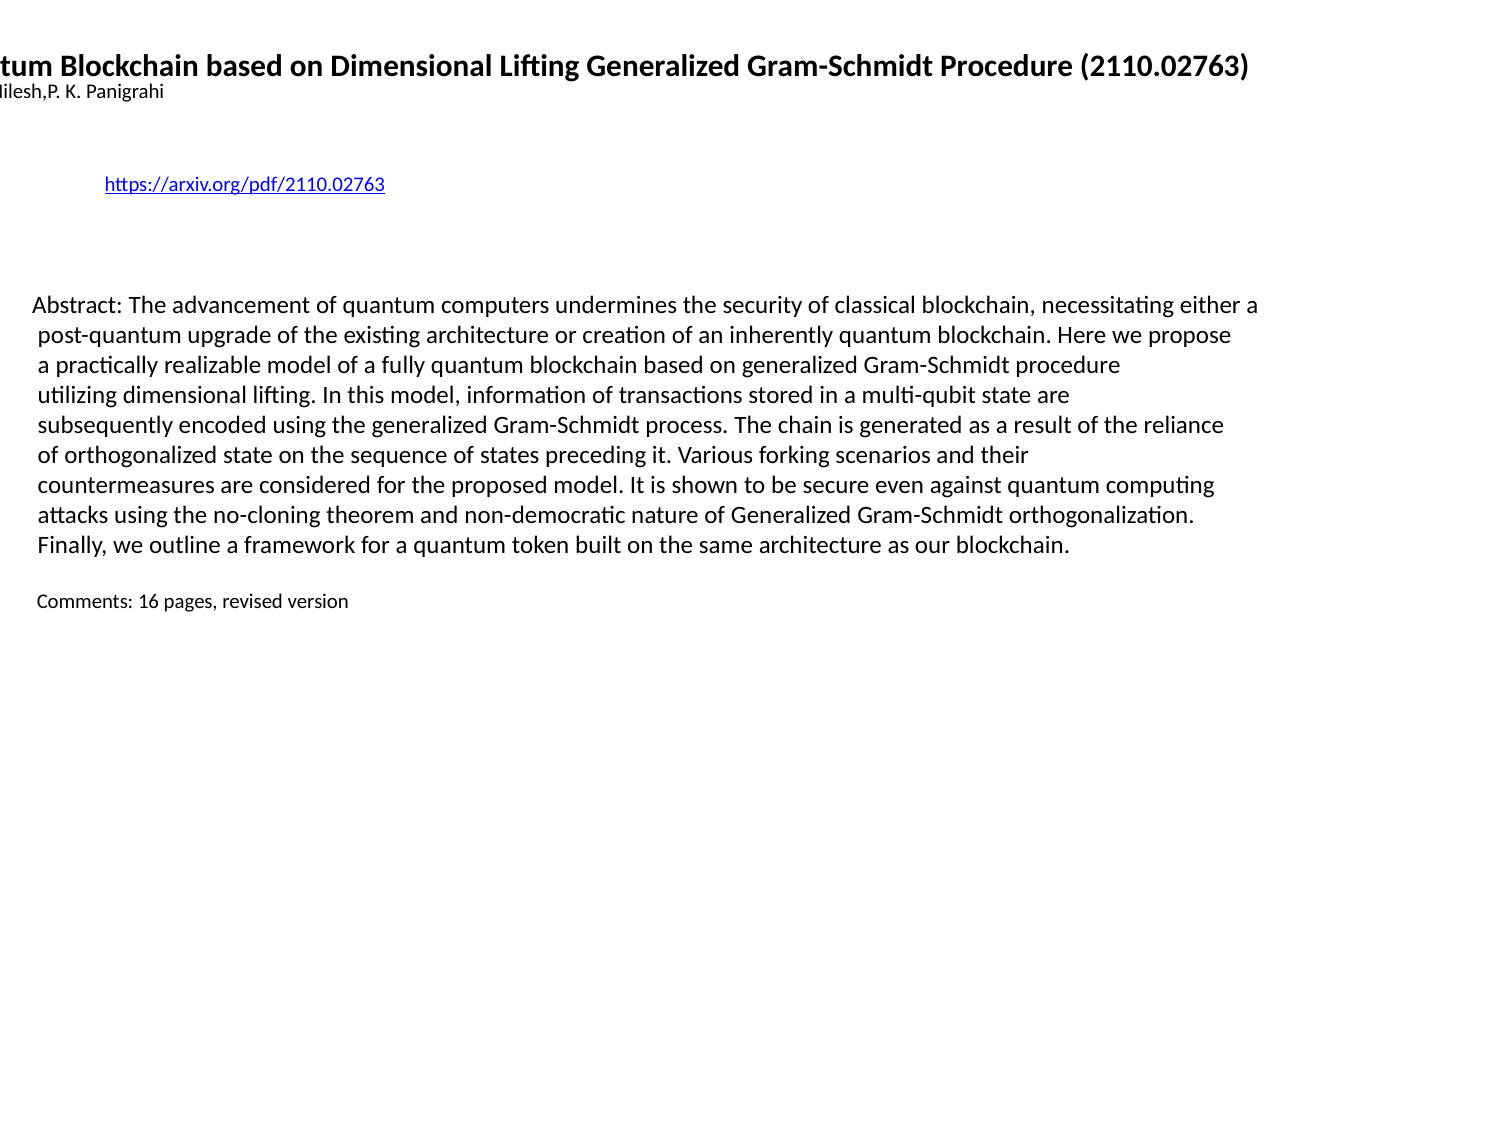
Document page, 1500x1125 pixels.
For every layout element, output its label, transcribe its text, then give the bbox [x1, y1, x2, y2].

text_box Abstract: The advancement of quantum computers undermines the security of classical blockchain, necessitating either a post-quantum upgrade of the existing architecture or creation of an inherently quantum blockchain. Here we propose a practically realizable model of a fully quantum blockchain based on generalized Gram-Schmidt procedure utilizing dimensional lifting. In this model, information of transactions stored in a multi-qubit state are subsequently encoded using the generalized Gram-Schmidt process. The chain is generated as a result of the reliance of orthogonalized state on the sequence of states preceding it. Various forking scenarios and their countermeasures are considered for the proposed model. It is shown to be secure even against quantum computing attacks using the no-cloning theorem and non-democratic nature of Generalized Gram-Schmidt orthogonalization. Finally, we outline a framework for a quantum token built on the same architecture as our blockchain. Comments: 16 pages, revised version [17, 236, 1282, 621]
text_box Quantum Blockchain based on Dimensional Lifting Generalized Gram-Schmidt Procedure (2110.02763) Kumar Nilesh,P. K. Panigrahi [0, 0, 1266, 110]
text_box https://arxiv.org/pdf/2110.02763 [89, 118, 401, 203]
